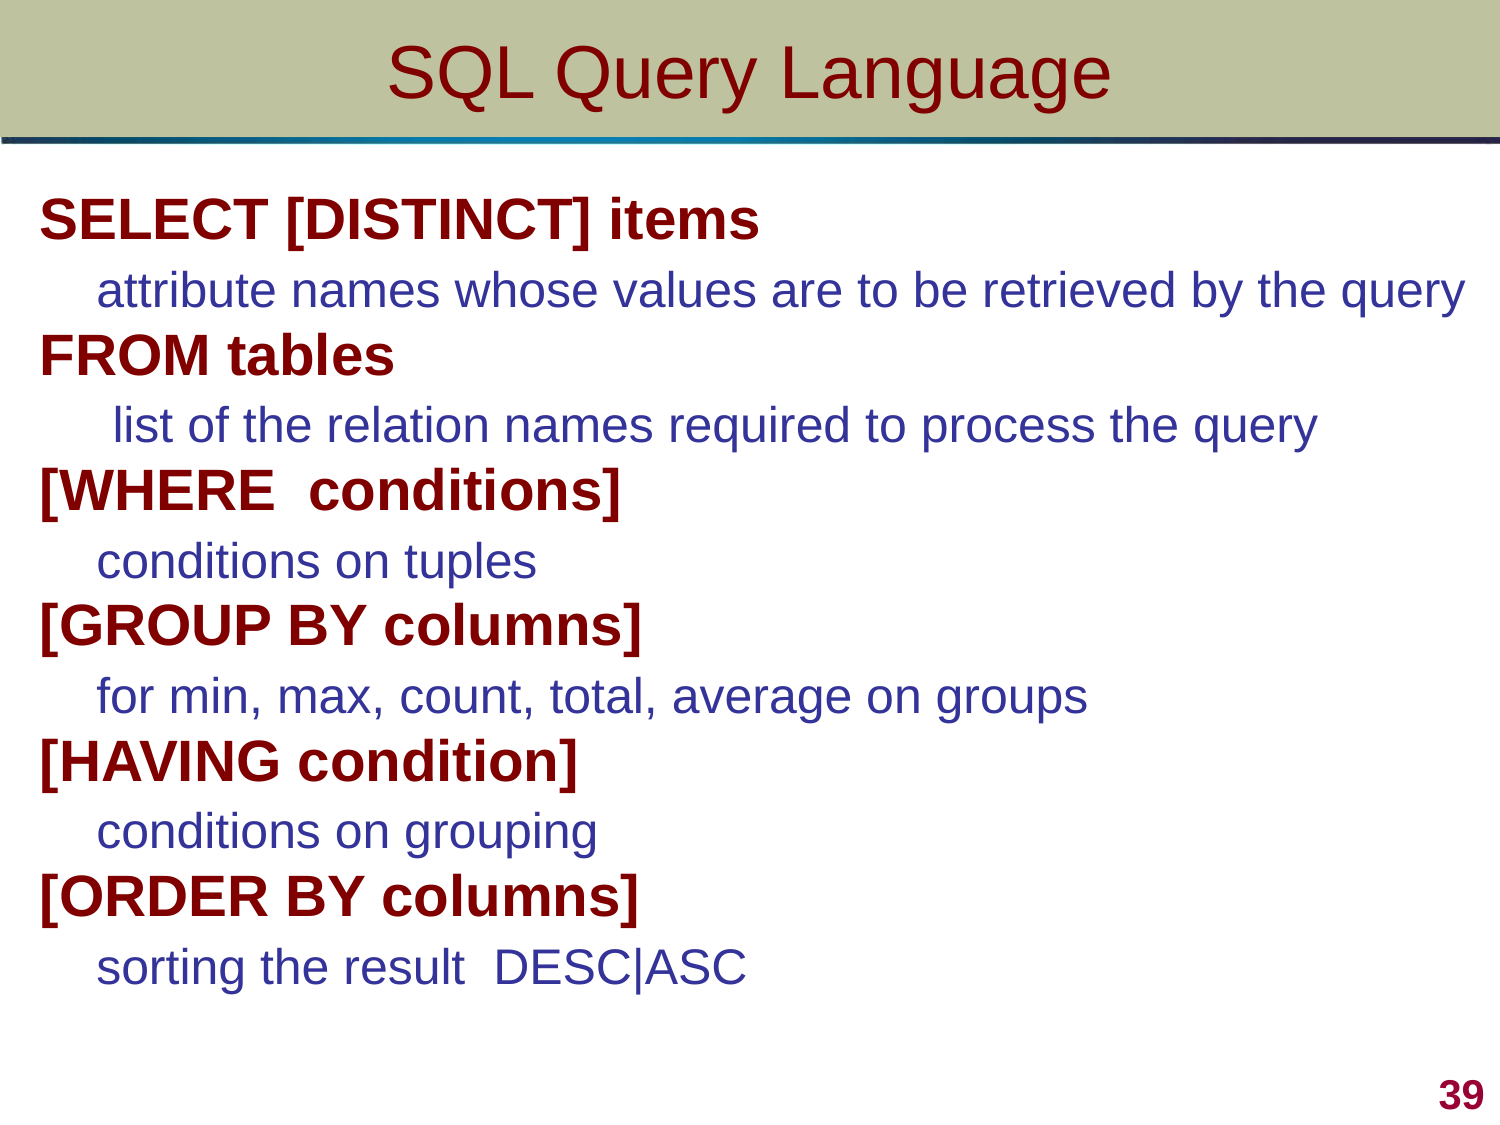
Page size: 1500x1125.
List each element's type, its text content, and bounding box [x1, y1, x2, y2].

text_box SELECT [DISTINCT] items attribute names whose values are to be retrieved by the query FROM tables list of the relation names required to process the query [WHERE conditions] conditions on tuples [GROUP BY columns] for min, max, count, total, average on groups [HAVING condition] conditions on grouping [ORDER BY columns] sorting the result DESC|ASC [24, 187, 1488, 1079]
title SQL Query Language [0, 0, 1500, 138]
picture [0, 138, 1500, 145]
slide_number 39 [1187, 1049, 1500, 1125]
